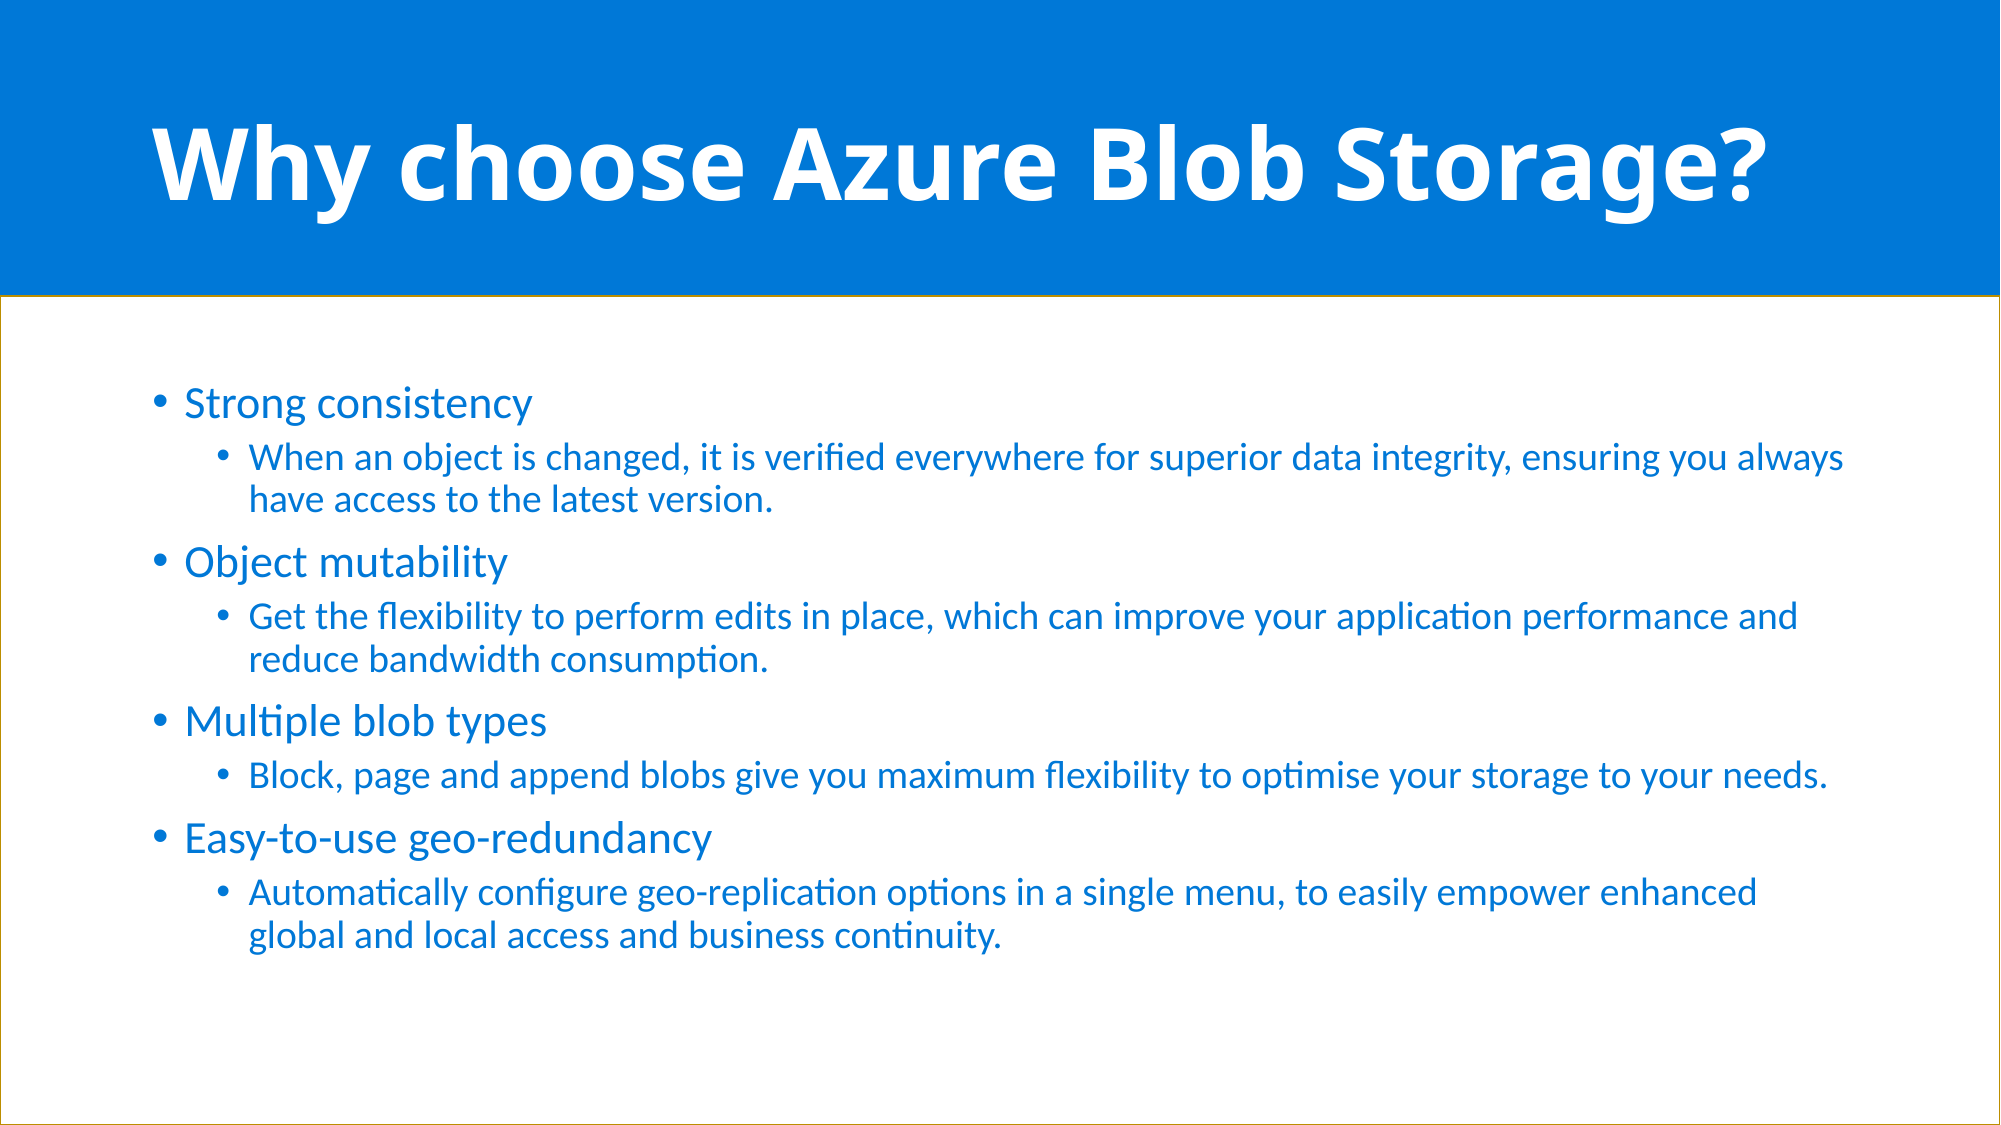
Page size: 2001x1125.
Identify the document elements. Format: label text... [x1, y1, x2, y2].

list Strong consistency When an object is changed, it is verified everywhere for superior data integrity, ensuring you always have access to the latest version. Object mutability Get the flexibility to perform edits in place, which can improve your application performance and reduce bandwidth consumption. Multiple blob types Block, page and append blobs give you maximum flexibility to optimise your storage to your needs. Easy-to-use geo-redundancy Automatically configure geo-replication options in a single menu, to easily empower enhanced global and local access and business continuity. [137, 299, 1863, 1014]
title Why choose Azure Blob Storage? [137, 59, 1863, 278]
text_box [0, 295, 2000, 1125]
